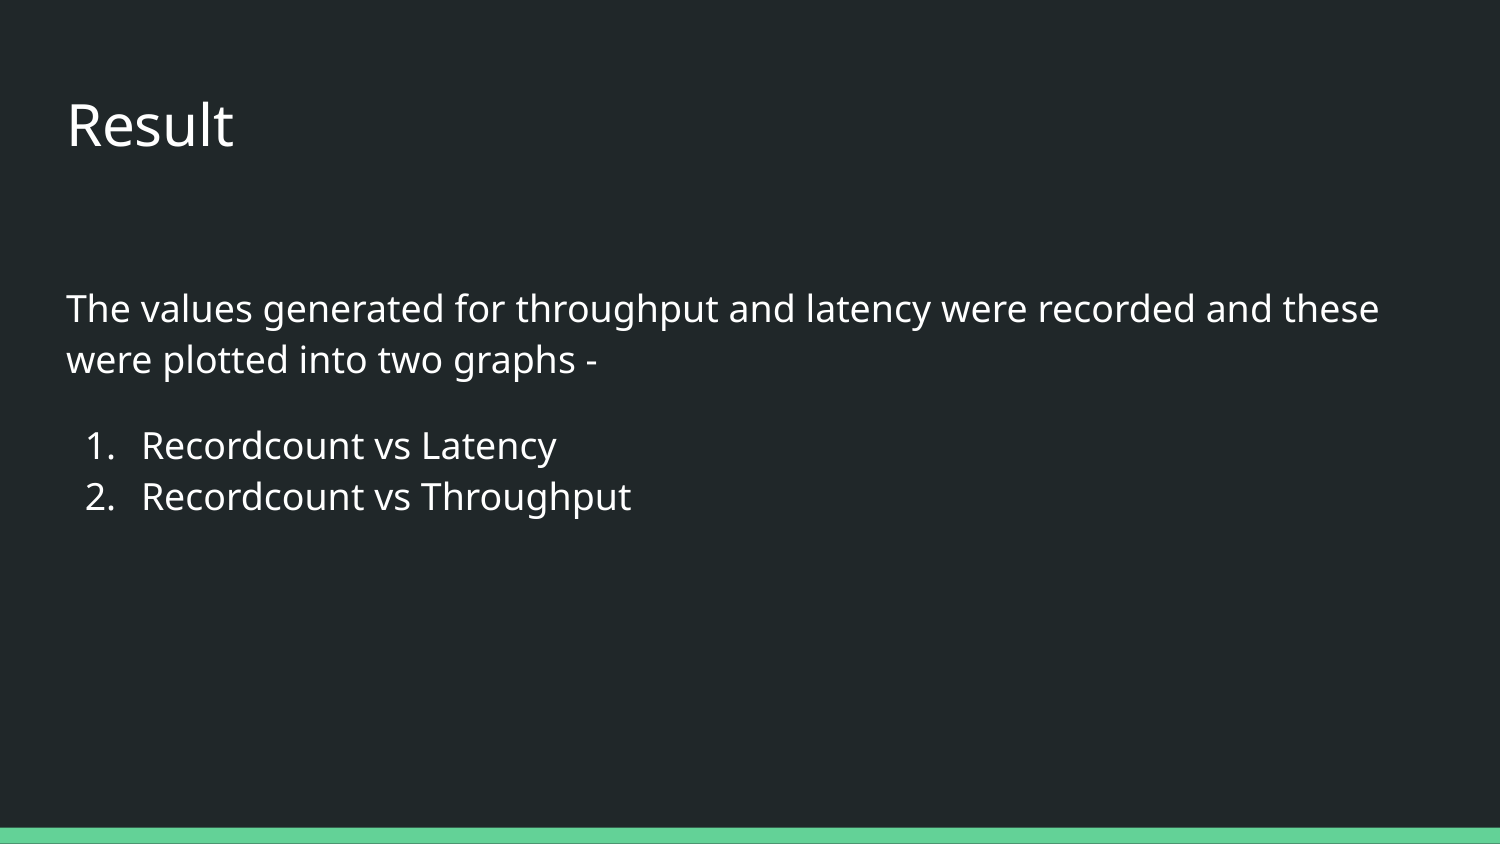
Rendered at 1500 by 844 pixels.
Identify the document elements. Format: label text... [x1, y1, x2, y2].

title Result [51, 72, 1449, 167]
list The values generated for throughput and latency were recorded and these were plotted into two graphs - Recordcount vs Latency Recordcount vs Throughput [51, 263, 1449, 581]
